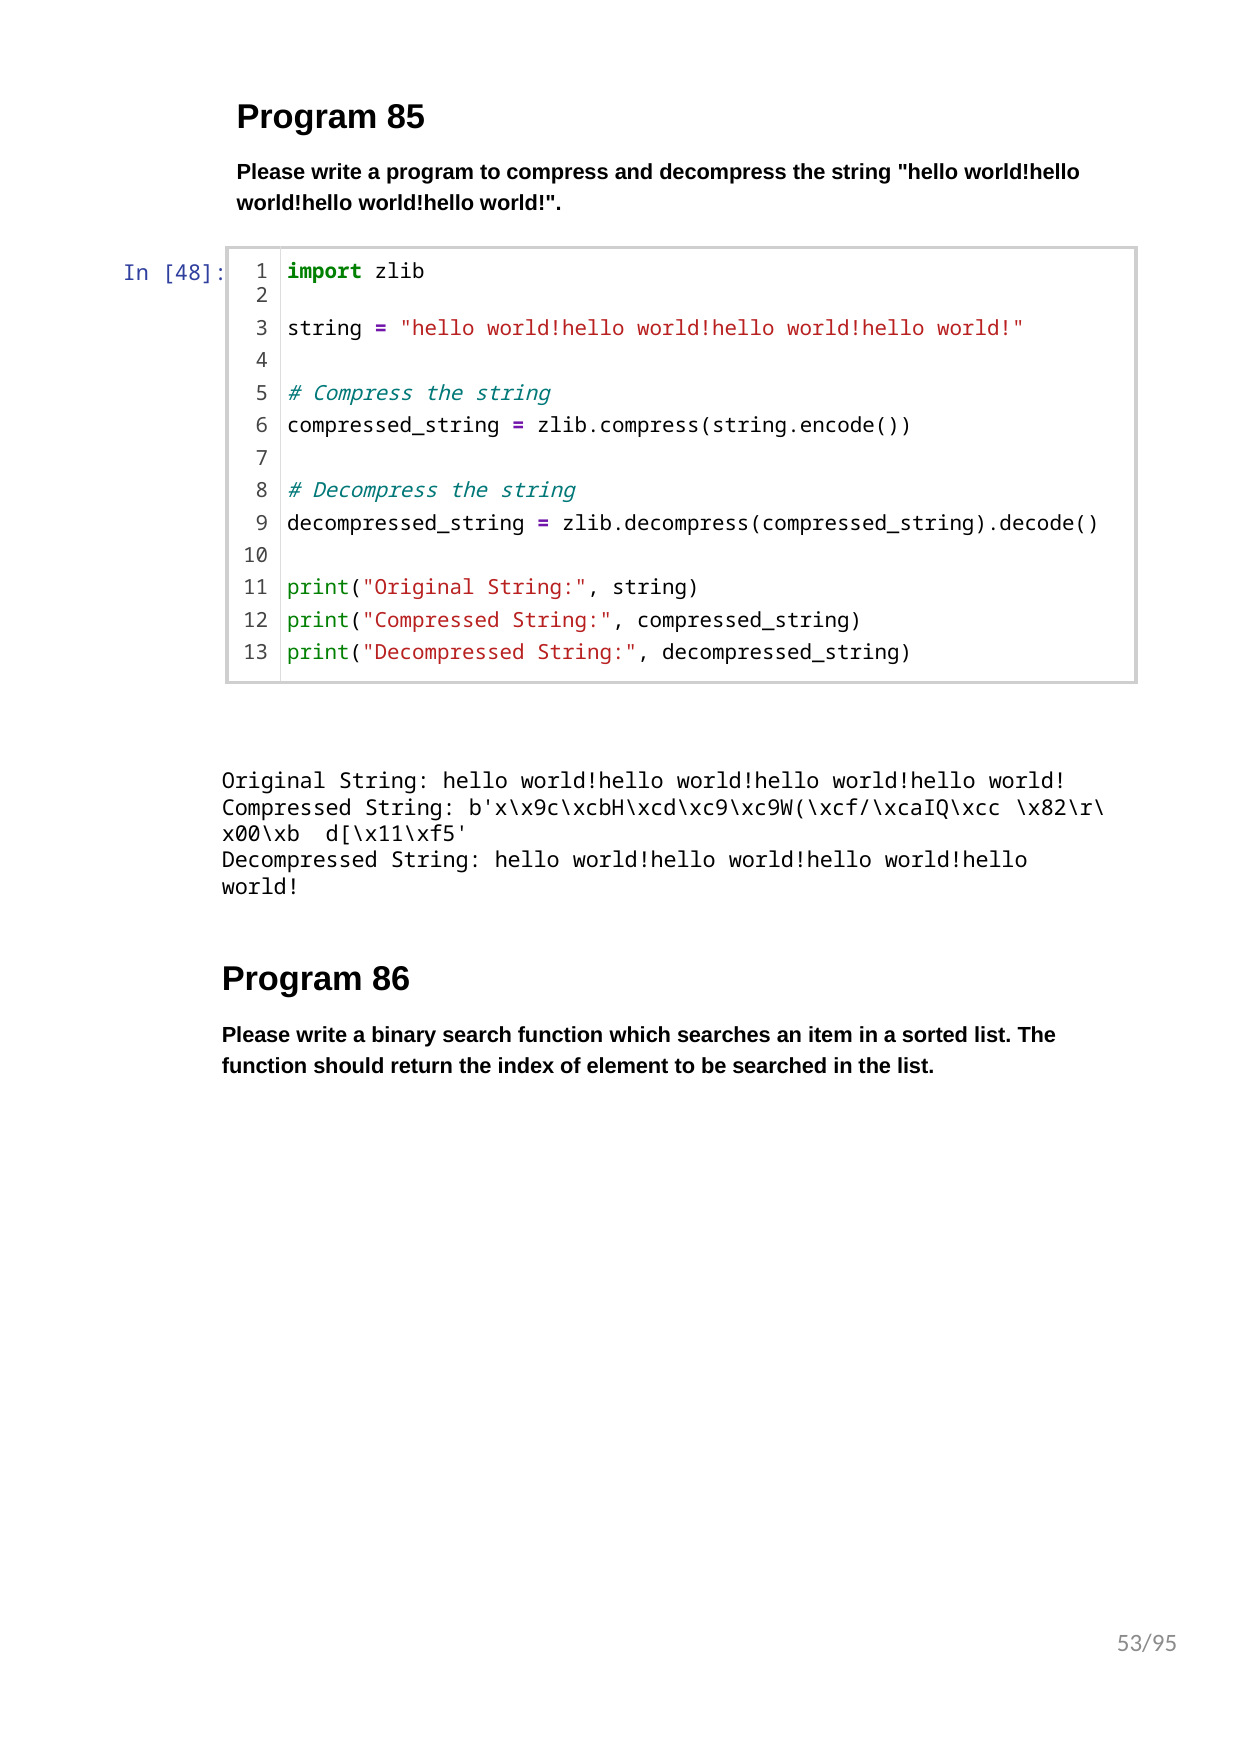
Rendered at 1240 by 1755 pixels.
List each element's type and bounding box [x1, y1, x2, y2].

text_box [219, 764, 1114, 1078]
table_cell [229, 286, 280, 681]
slide_number [888, 1132, 1178, 1755]
text_box [120, 91, 1091, 285]
table_header [229, 249, 280, 286]
table_header [281, 249, 1134, 286]
table_cell [281, 286, 1134, 681]
